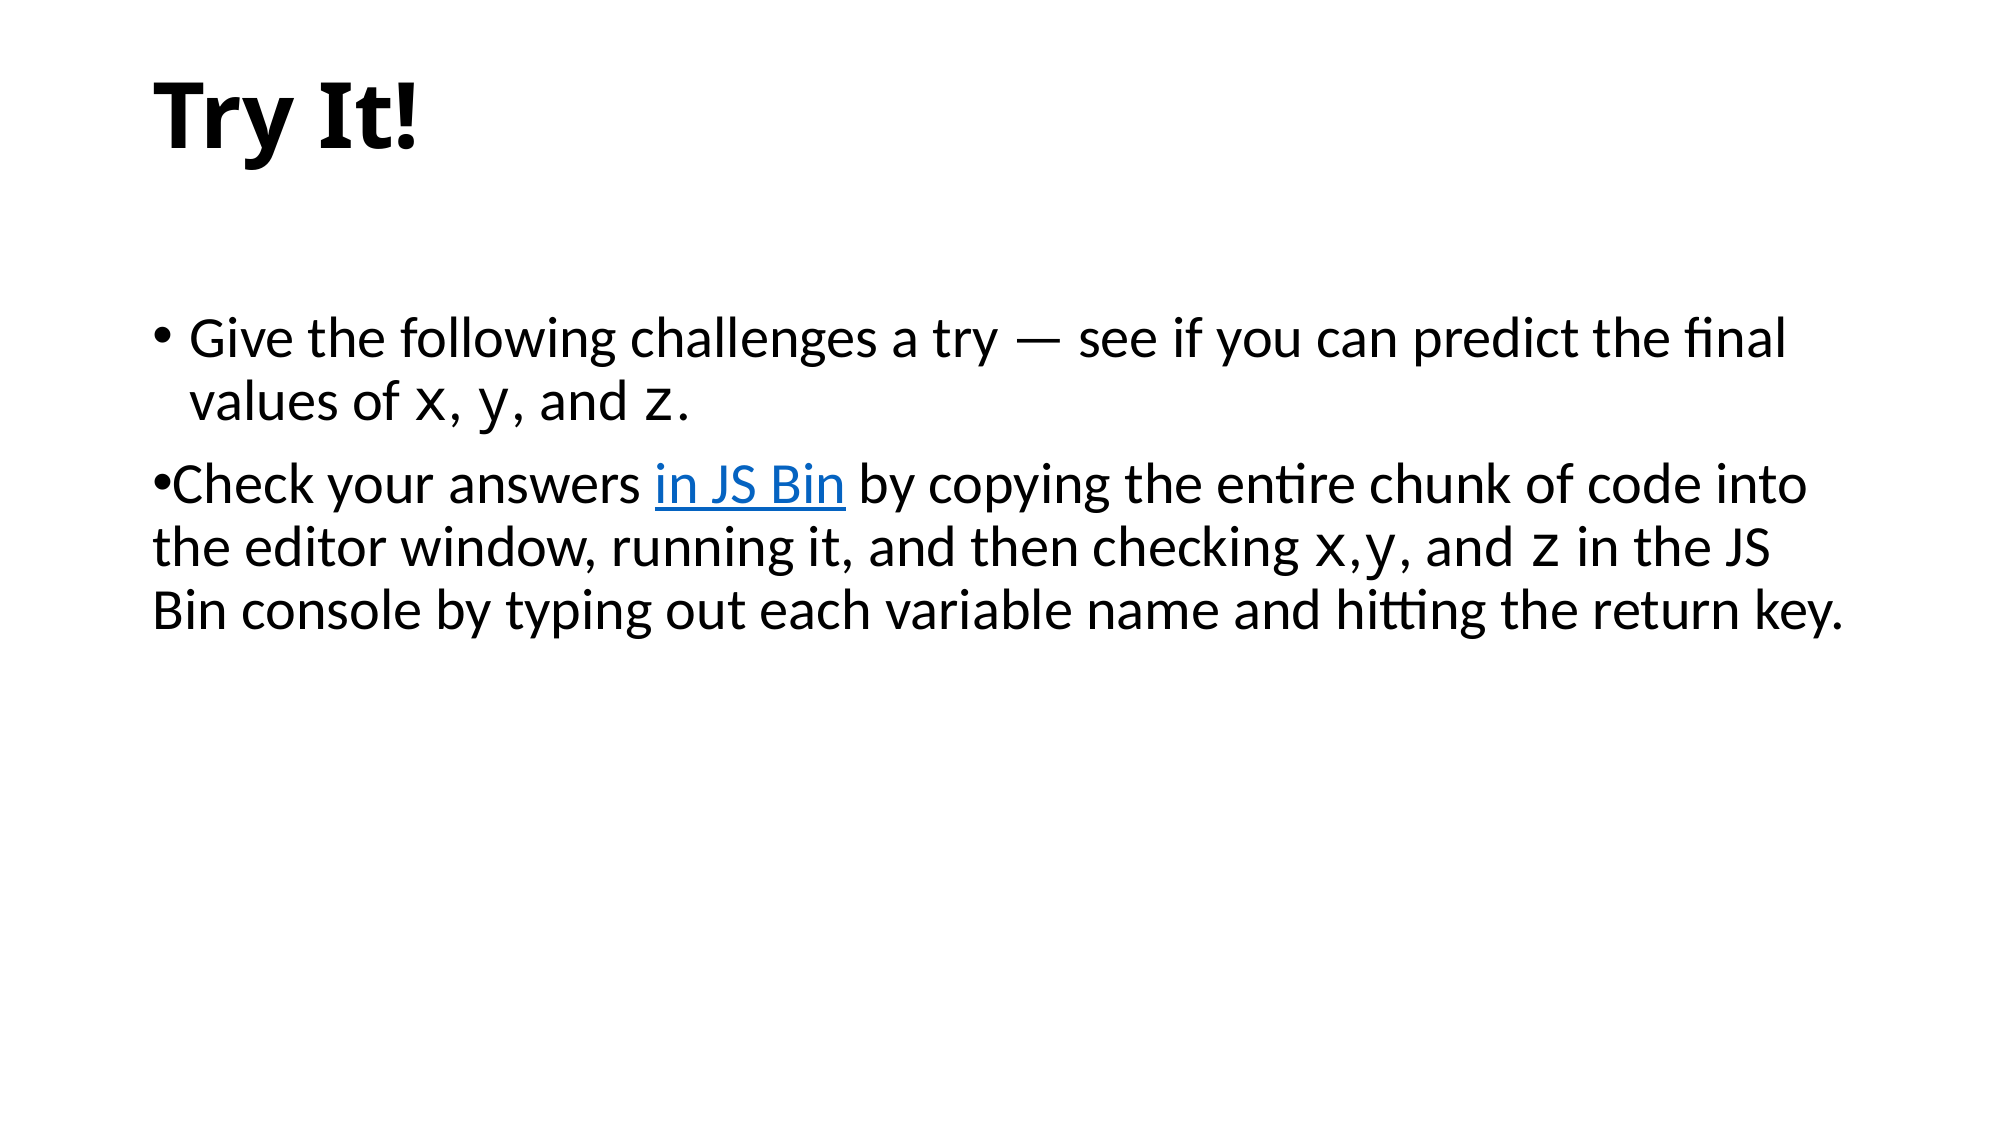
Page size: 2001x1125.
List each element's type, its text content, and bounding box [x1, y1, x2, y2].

list Give the following challenges a try — see if you can predict the final values of x, y, and z. Check your answers in JS Bin by copying the entire chunk of code into the editor window, running it, and then checking x,y, and z in the JS Bin console by typing out each variable name and hitting the return key. [137, 299, 1863, 1014]
title Try It! [137, 59, 1863, 278]
